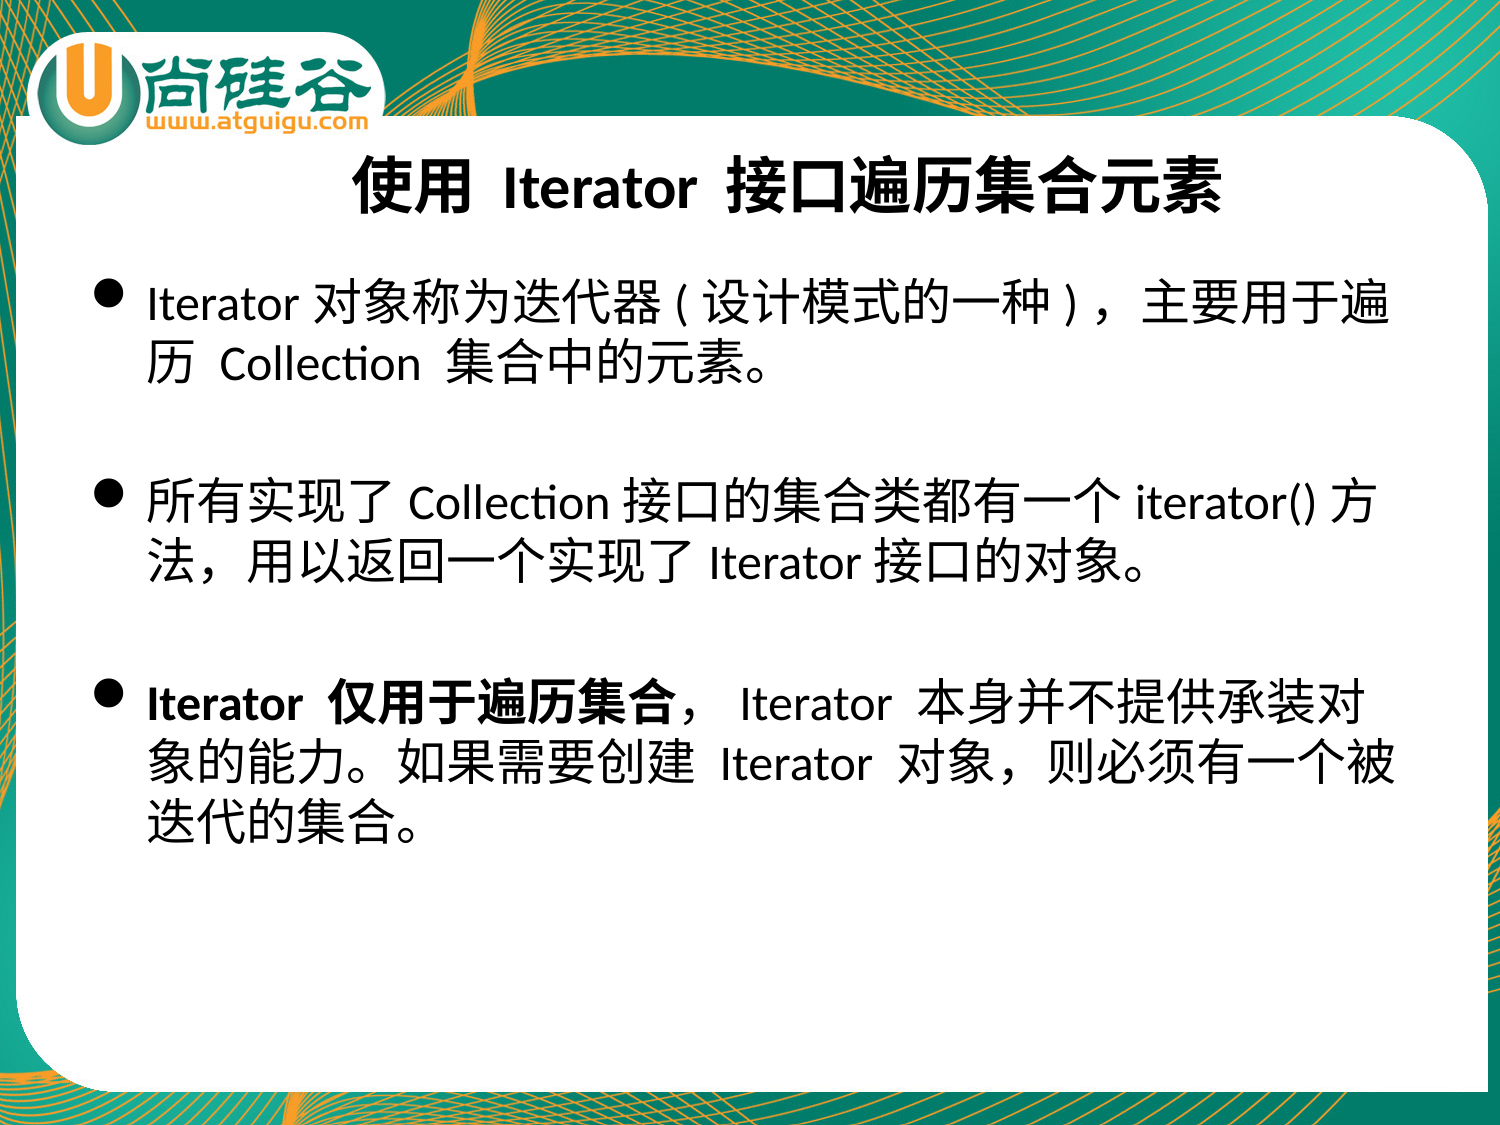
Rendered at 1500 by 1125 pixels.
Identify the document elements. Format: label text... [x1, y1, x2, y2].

picture [0, 0, 1500, 1125]
list Iterator对象称为迭代器(设计模式的一种)，主要用于遍历 Collection 集合中的元素。 所有实现了Collection接口的集合类都有一个iterator()方法，用以返回一个实现了Iterator接口的对象。 Iterator 仅用于遍历集合，Iterator 本身并不提供承装对象的能力。如果需要创建 Iterator 对象，则必须有一个被迭代的集合。 [75, 262, 1425, 1005]
title 使用 Iterator 接口遍历集合元素 [265, 113, 1310, 254]
